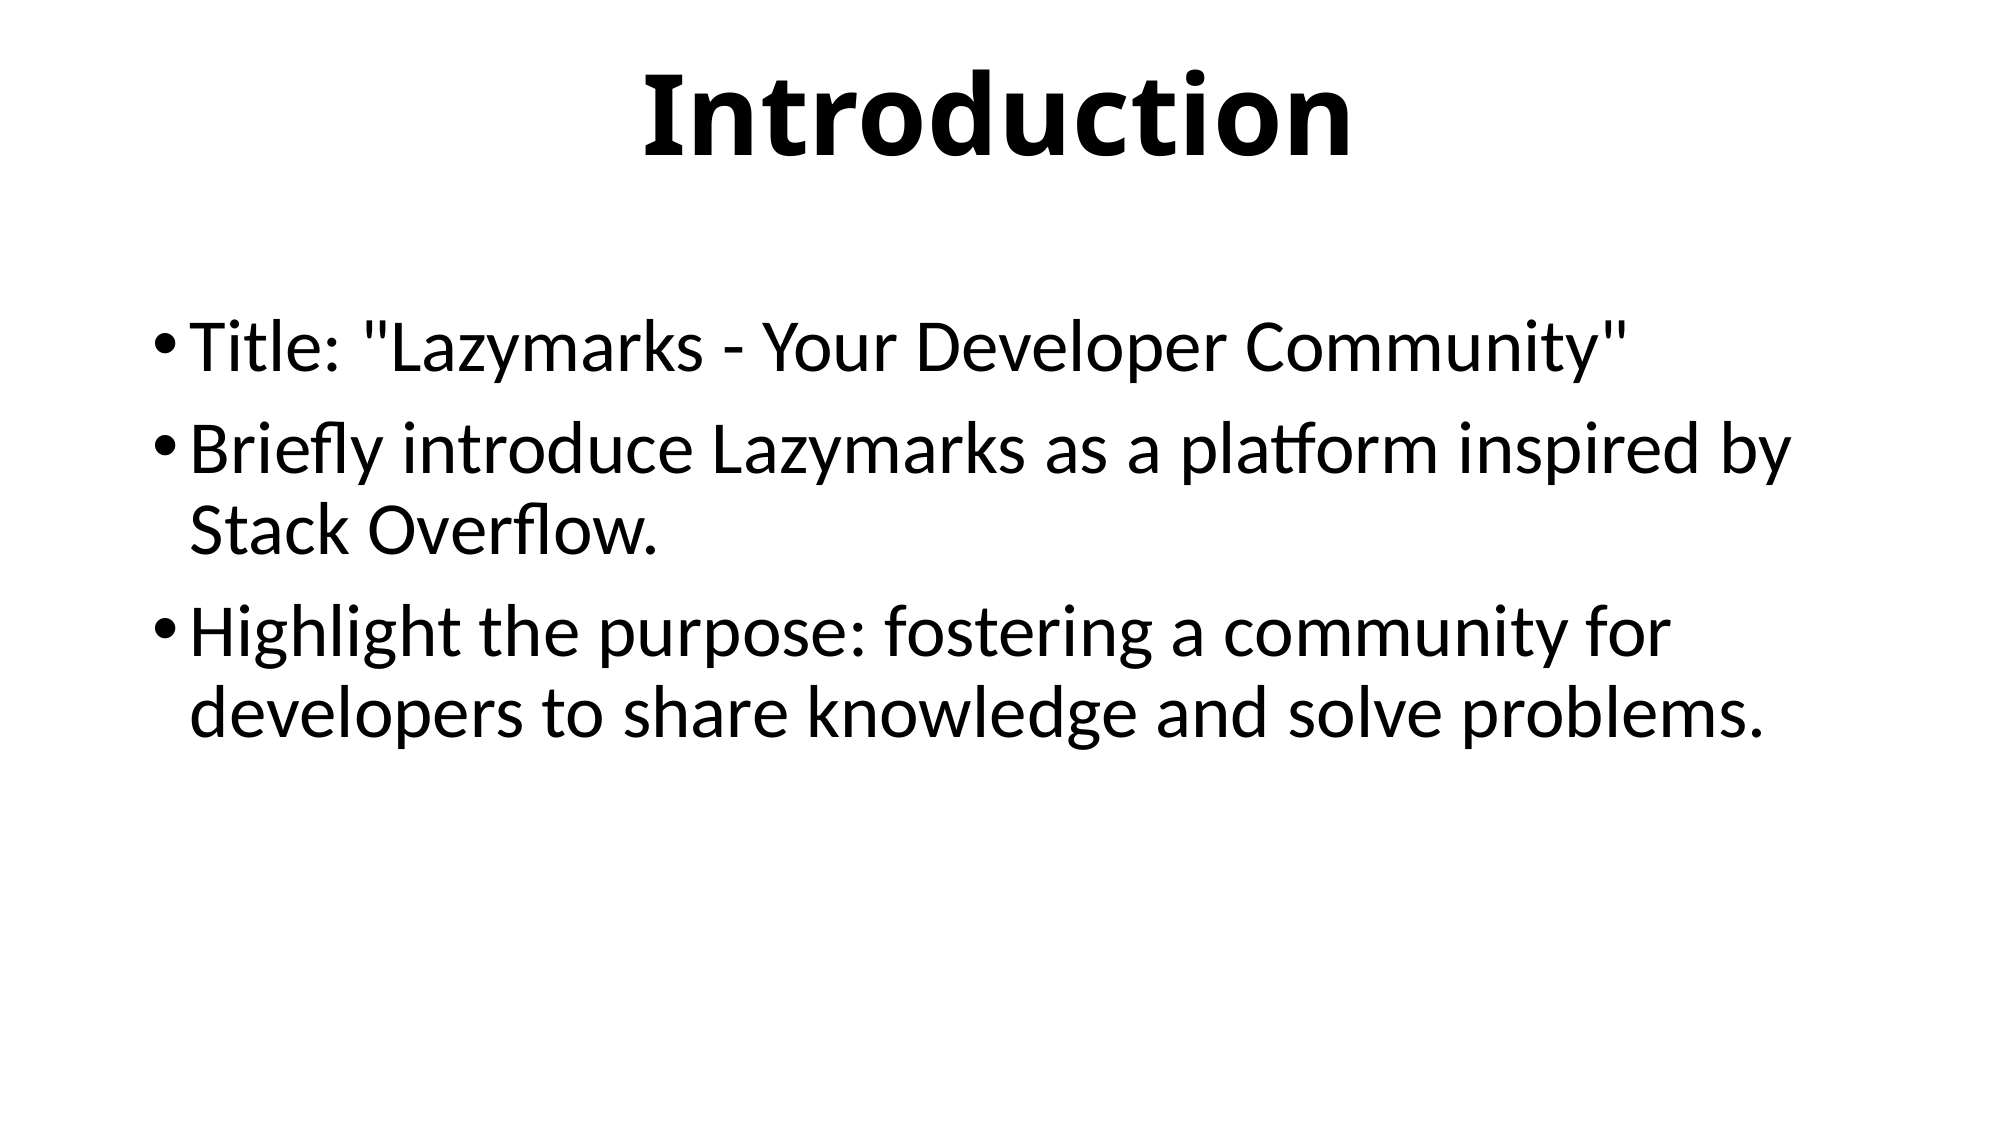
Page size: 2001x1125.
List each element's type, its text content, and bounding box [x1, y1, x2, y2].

list Title: "Lazymarks - Your Developer Community" Briefly introduce Lazymarks as a platform inspired by Stack Overflow. Highlight the purpose: fostering a community for developers to share knowledge and solve problems. [137, 299, 1863, 1014]
title Introduction [137, 59, 1863, 278]
